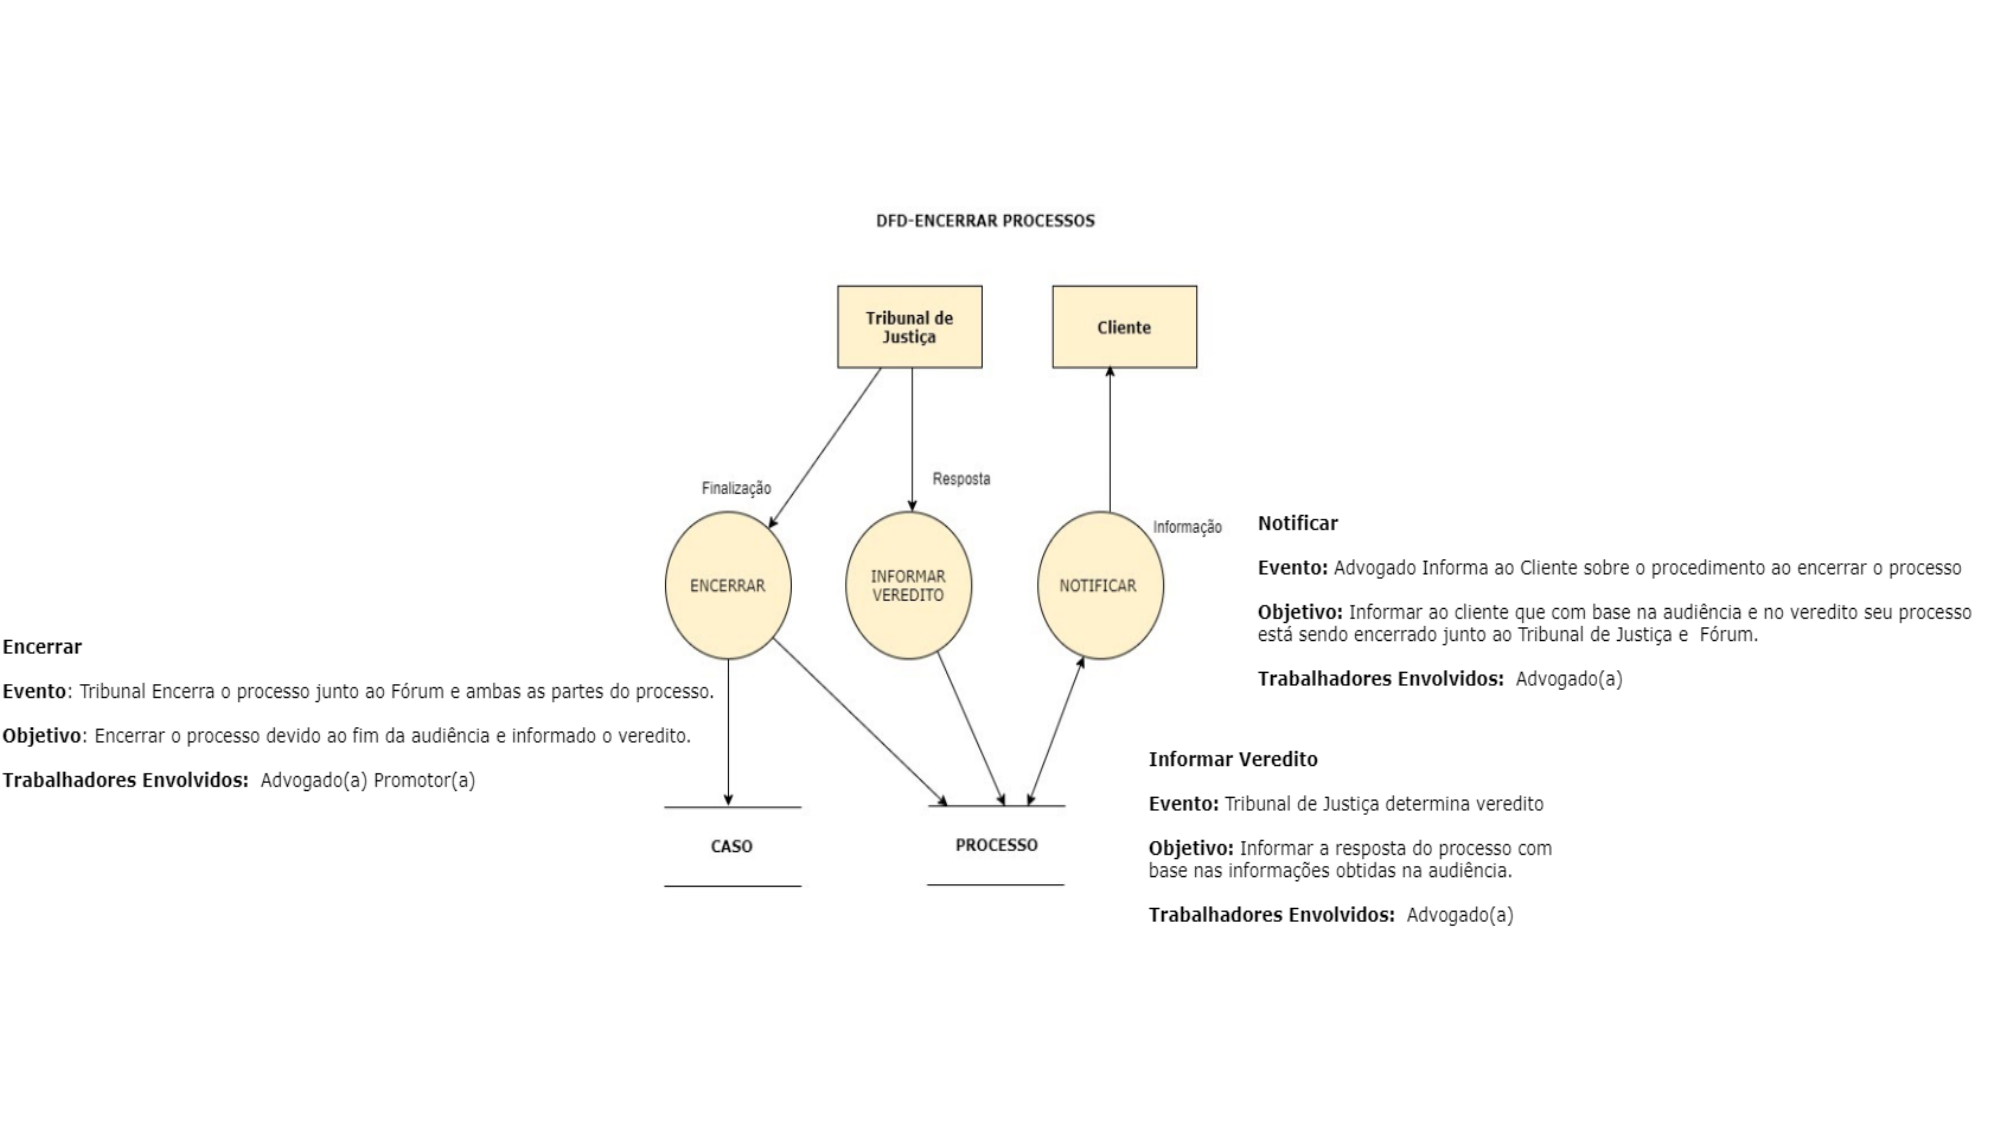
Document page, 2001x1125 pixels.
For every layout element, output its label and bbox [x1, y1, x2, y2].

picture [0, 115, 2000, 933]
